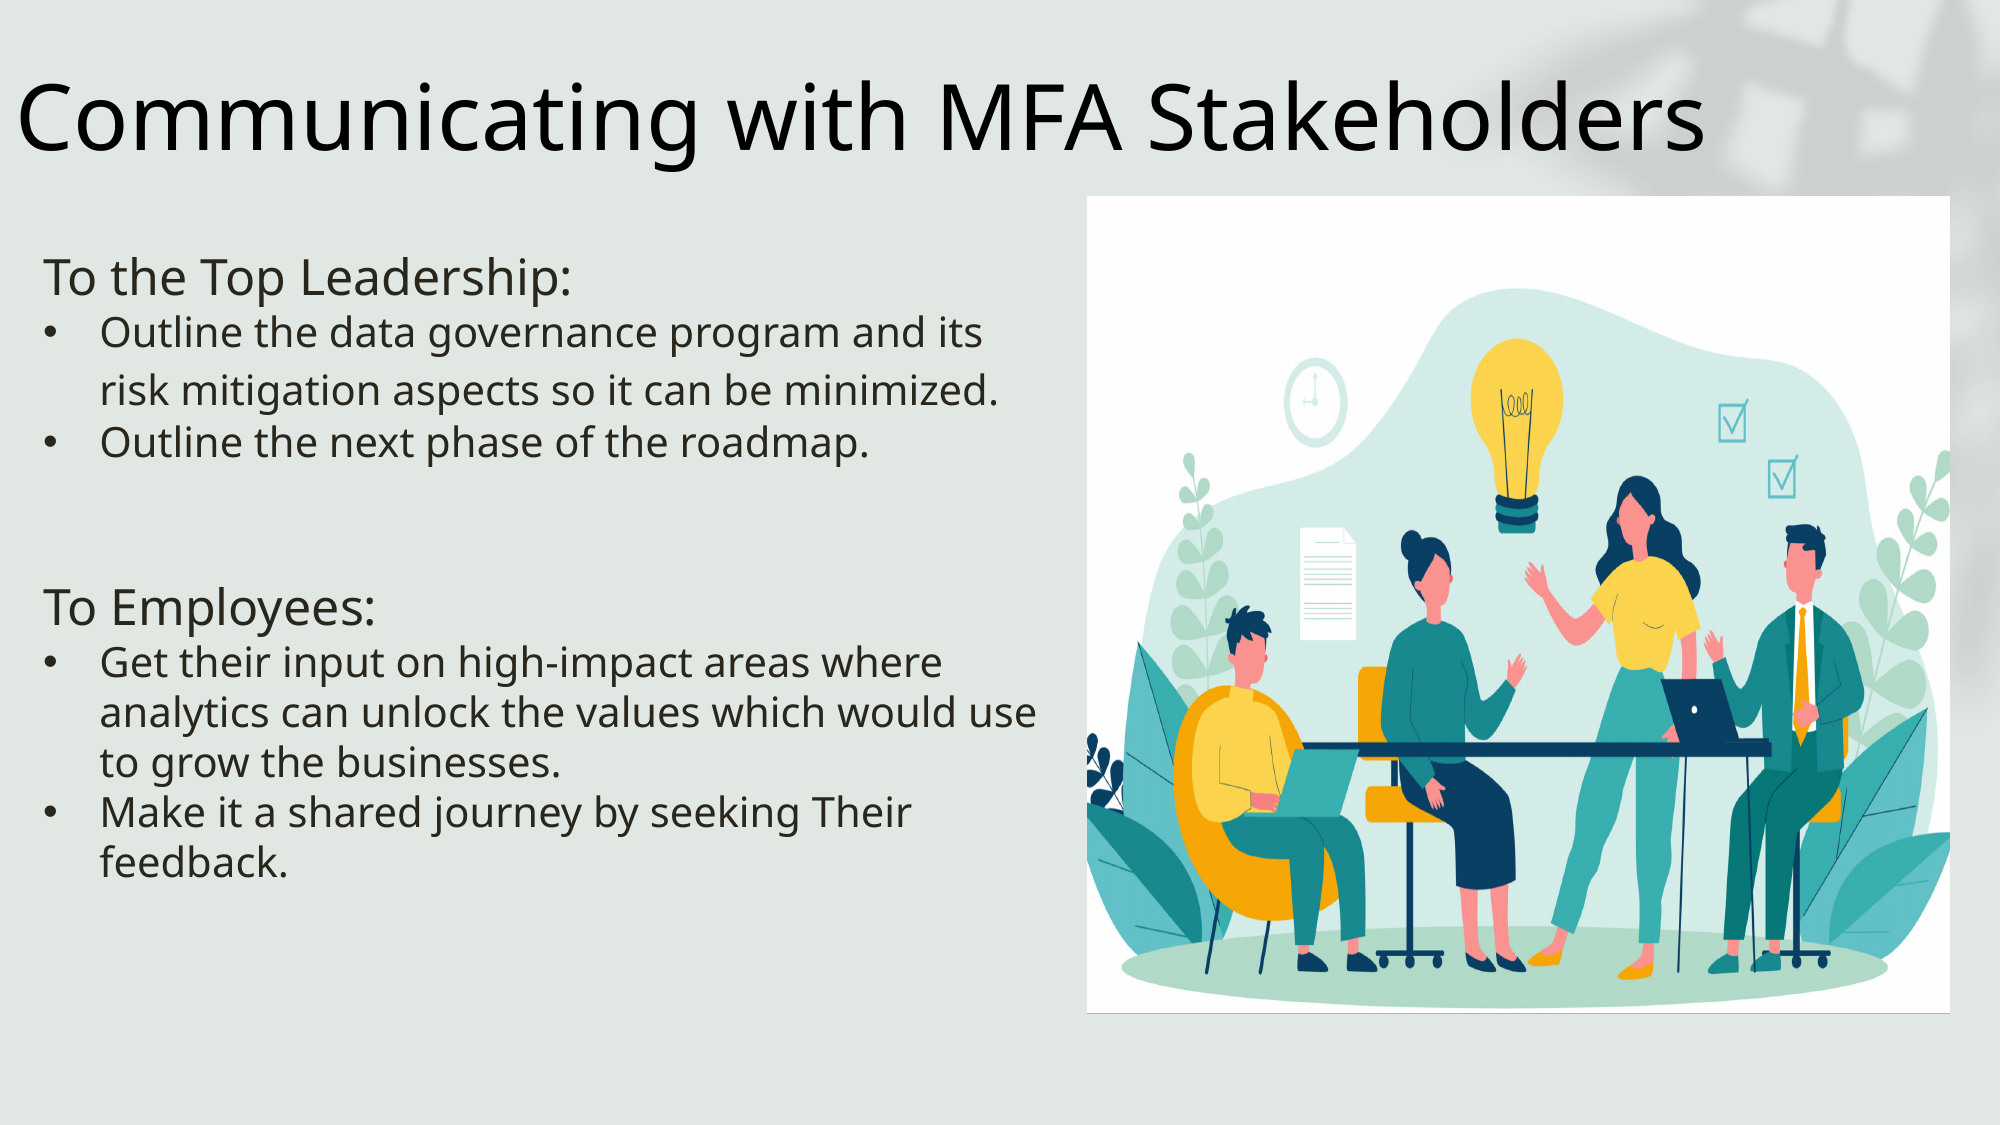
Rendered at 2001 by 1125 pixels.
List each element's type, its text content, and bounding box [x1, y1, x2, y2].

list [1087, 196, 1950, 1014]
title Communicating with MFA Stakeholders [0, 31, 1726, 197]
text_box To the Top Leadership: Outline the data governance program and its risk mitigation aspects so it can be minimized. Outline the next phase of the roadmap. To Employees: Get their input on high-impact areas where analytics can unlock the values which would use to grow the businesses. Make it a shared journey by seeking Their feedback. [28, 238, 1080, 1125]
